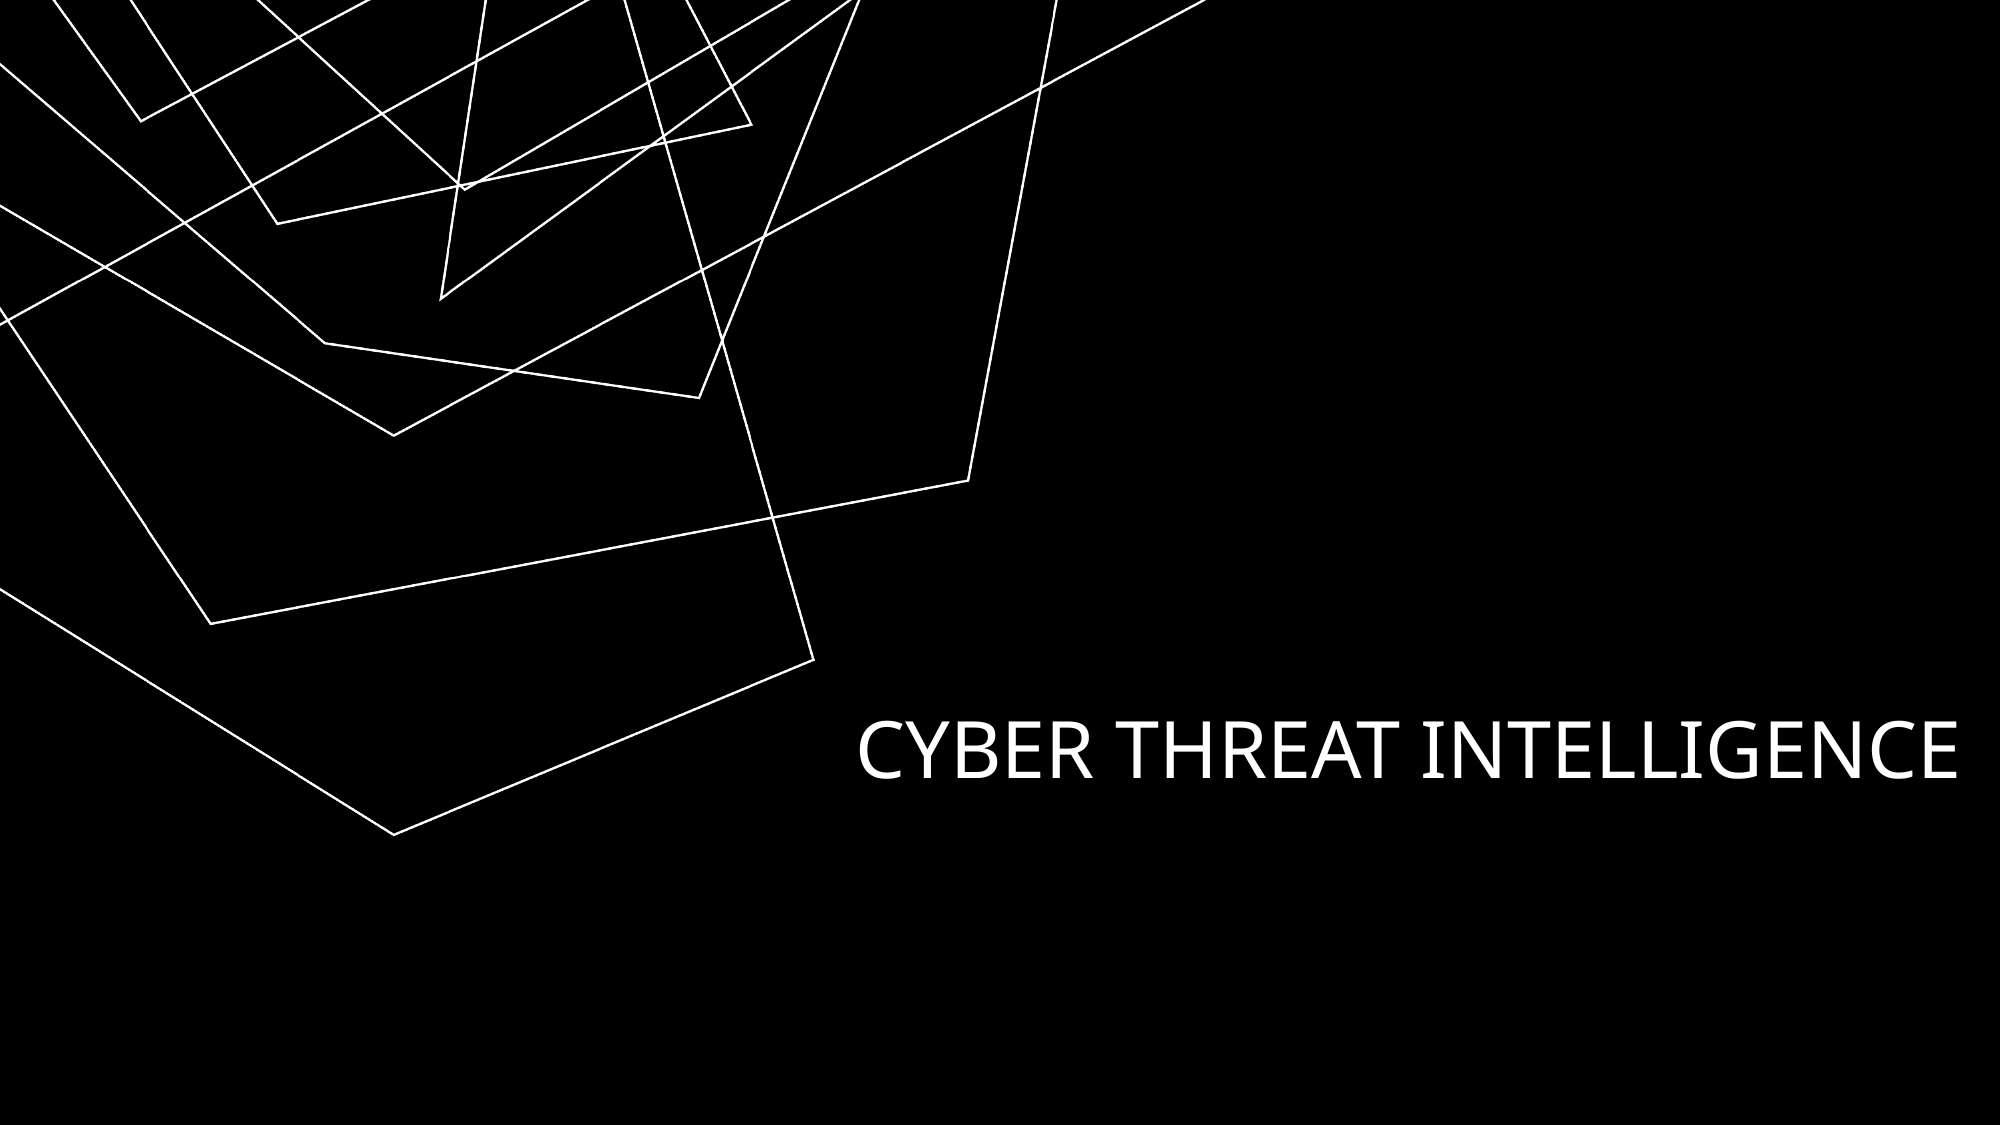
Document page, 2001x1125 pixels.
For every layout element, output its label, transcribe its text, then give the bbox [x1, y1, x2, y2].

title Cyber threat intelligence [666, 141, 1977, 804]
picture [0, 0, 1356, 873]
